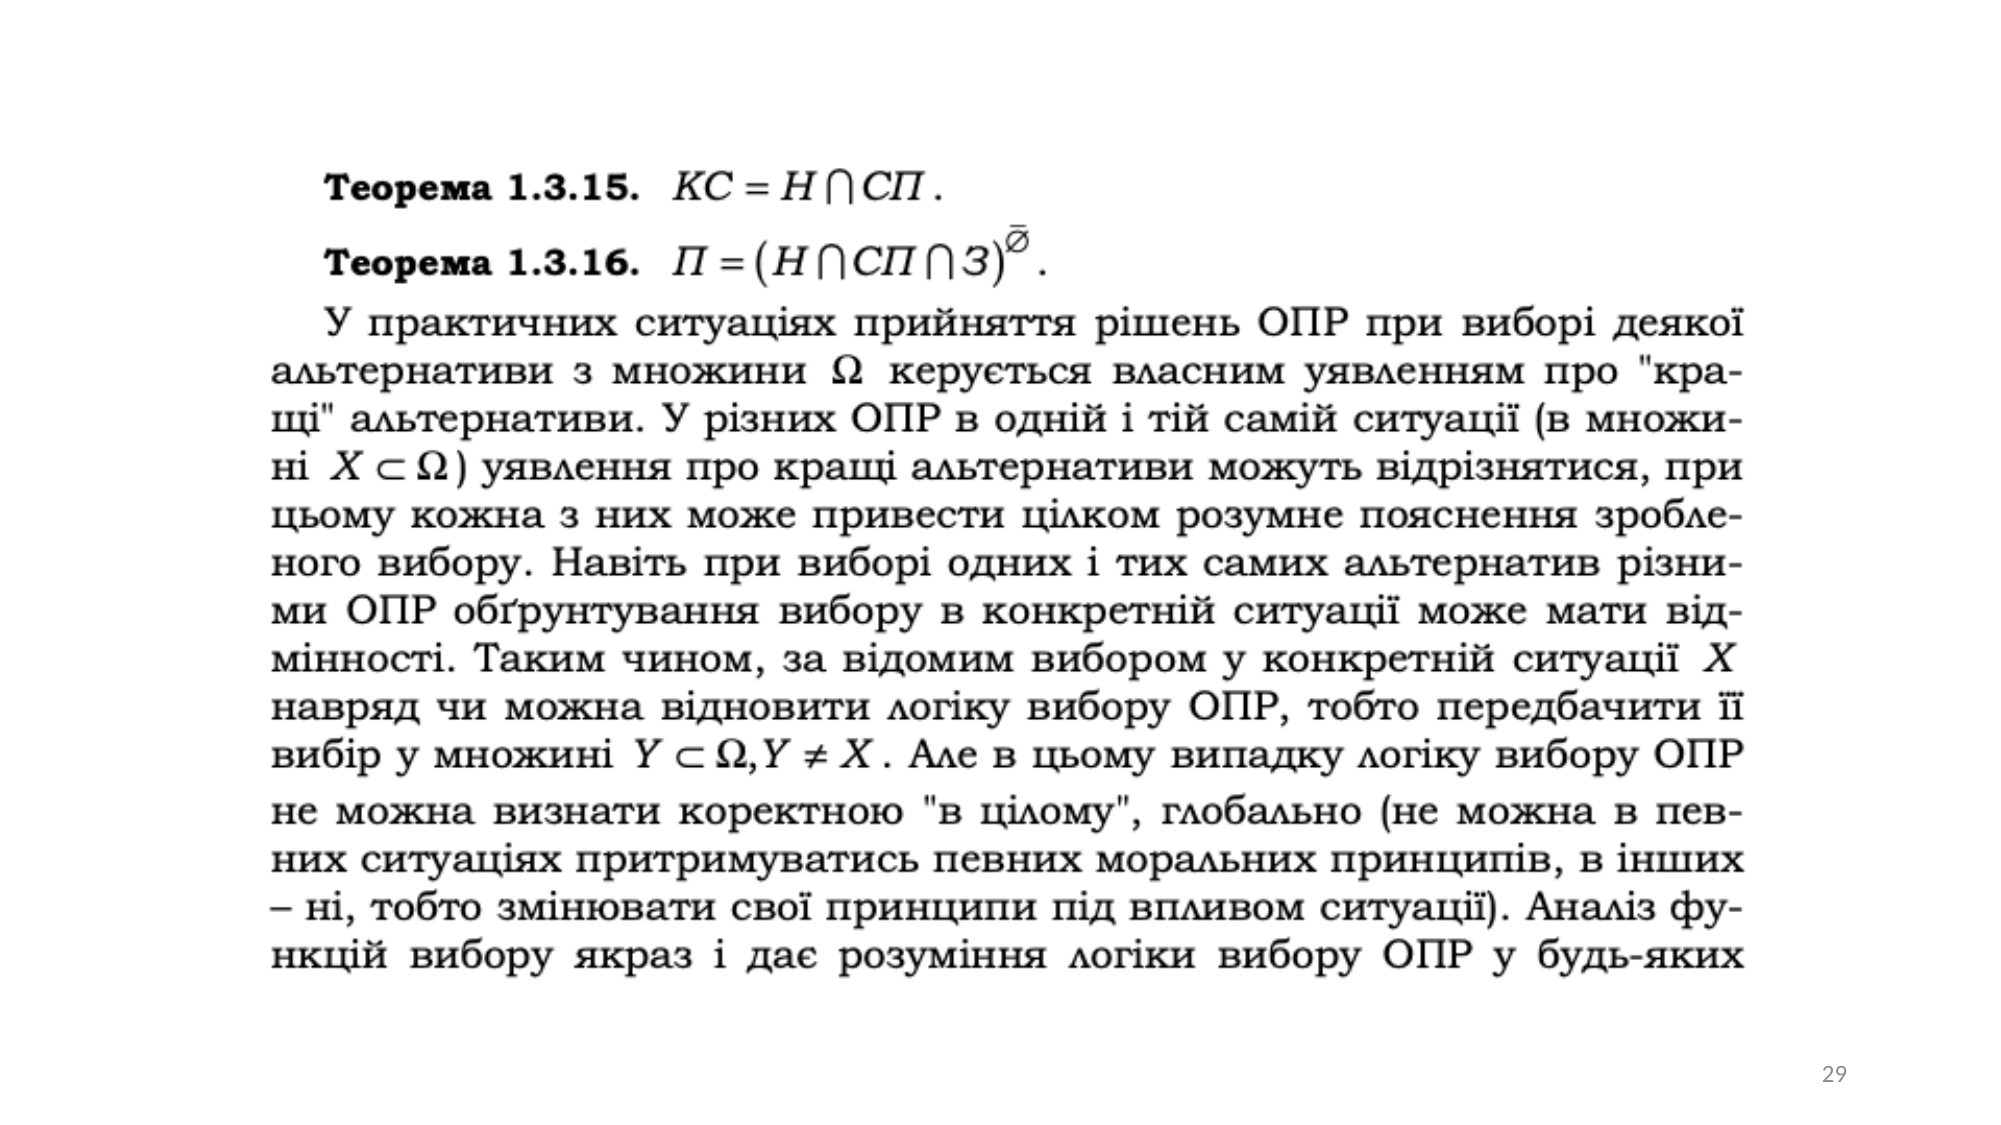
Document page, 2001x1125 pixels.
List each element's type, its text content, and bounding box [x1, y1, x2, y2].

picture [241, 142, 1759, 983]
slide_number 29 [1412, 1042, 1863, 1103]
